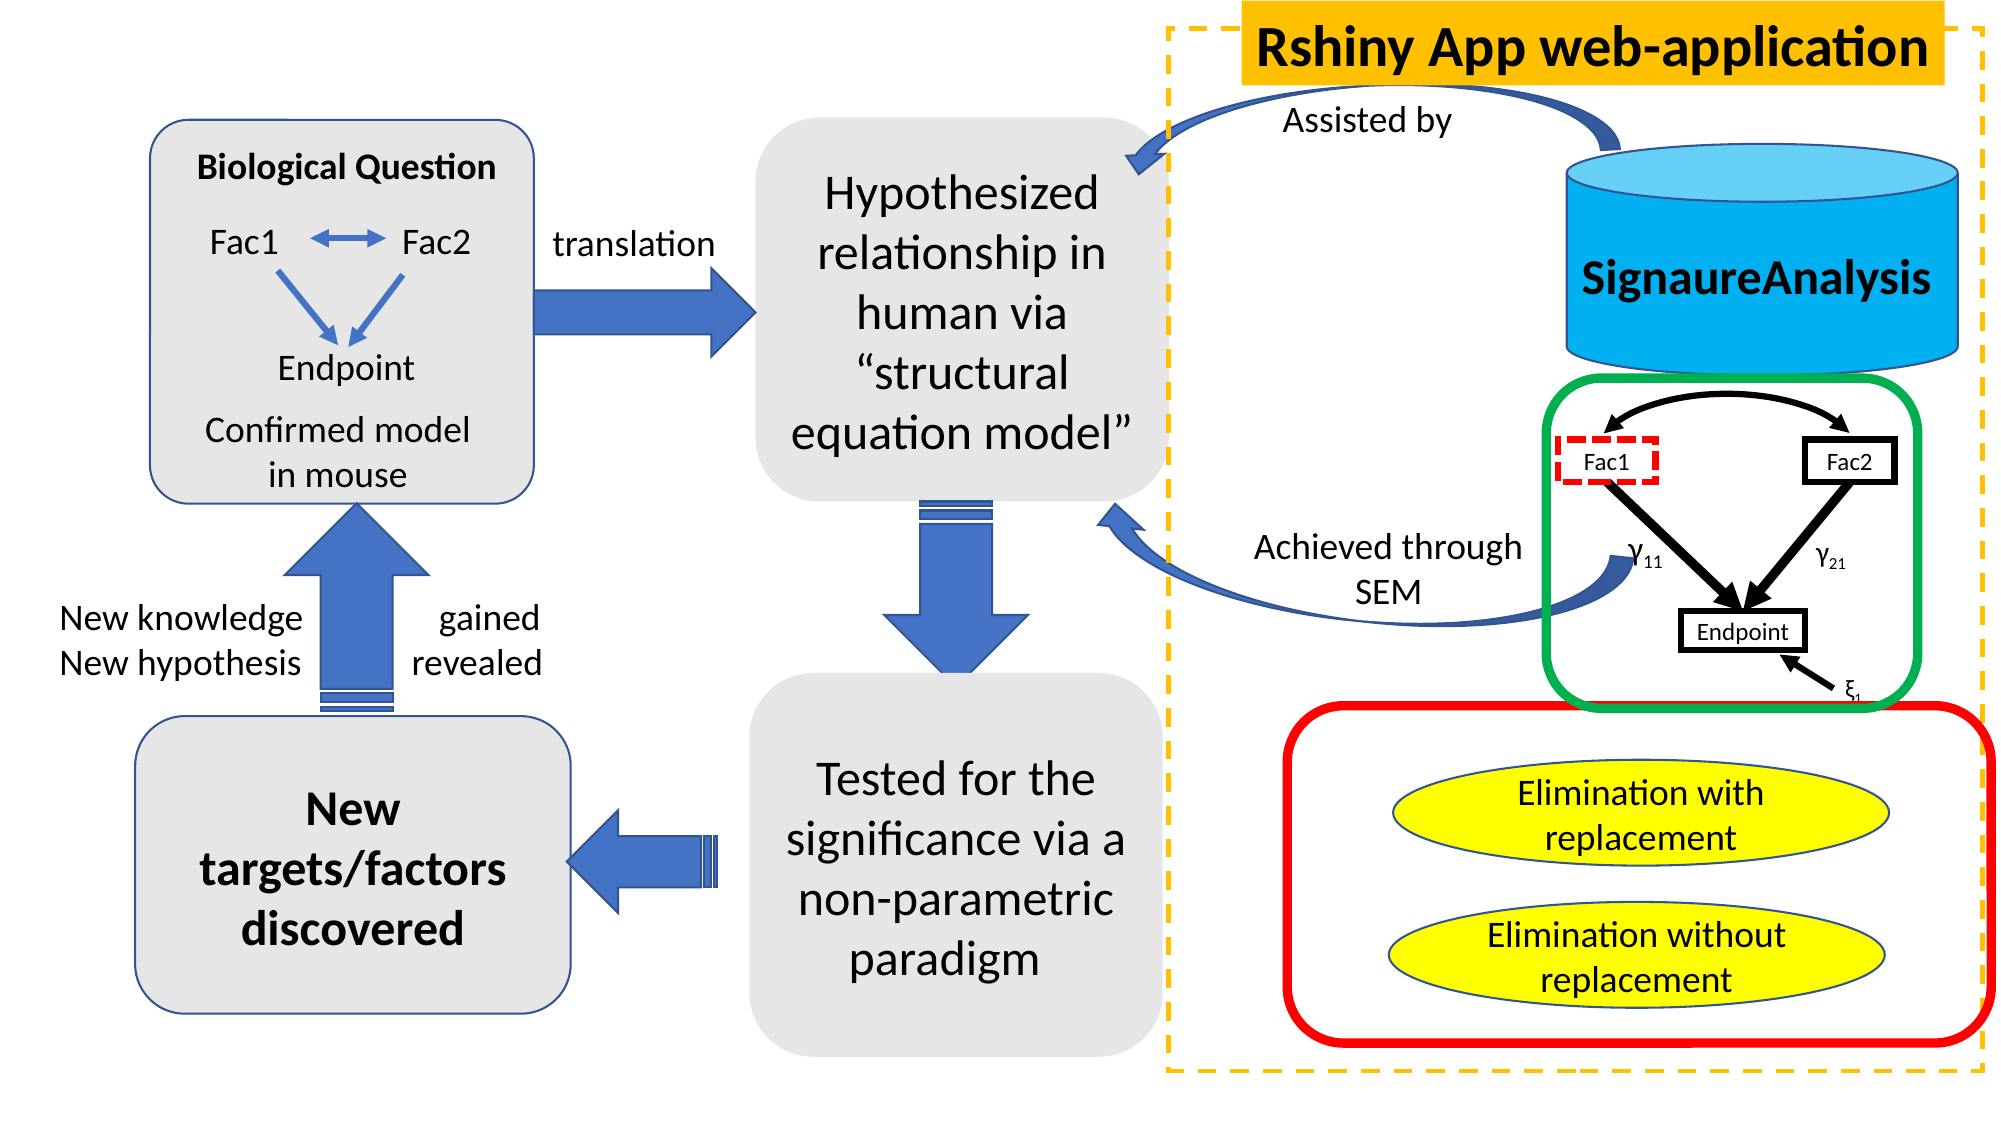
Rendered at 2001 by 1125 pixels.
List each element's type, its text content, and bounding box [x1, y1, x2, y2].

text_box [919, 500, 993, 507]
text_box translation [537, 212, 731, 272]
text_box [282, 504, 431, 585]
text_box Hypothesized relationship in human via “structural equation model” [754, 116, 1168, 503]
text_box [1562, 377, 1919, 700]
text_box [1168, 27, 1983, 1072]
text_box [320, 706, 394, 712]
text_box [320, 692, 394, 703]
text_box [565, 807, 712, 916]
text_box [1124, 128, 1168, 176]
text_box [1287, 705, 1992, 1044]
text_box [881, 522, 1031, 671]
text_box New targets/factors discovered [134, 715, 572, 1015]
text_box [713, 835, 718, 888]
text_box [1558, 393, 1895, 705]
text_box [1545, 397, 1558, 689]
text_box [149, 119, 534, 504]
text_box [1096, 502, 1168, 575]
text_box New knowledge gained New hypothesis revealed [44, 585, 570, 690]
text_box [919, 509, 993, 520]
text_box Tested for the significance via a non-parametric paradigm [748, 671, 1164, 1058]
text_box [534, 272, 757, 359]
text_box Rshiny App web-application [1241, 0, 1945, 86]
